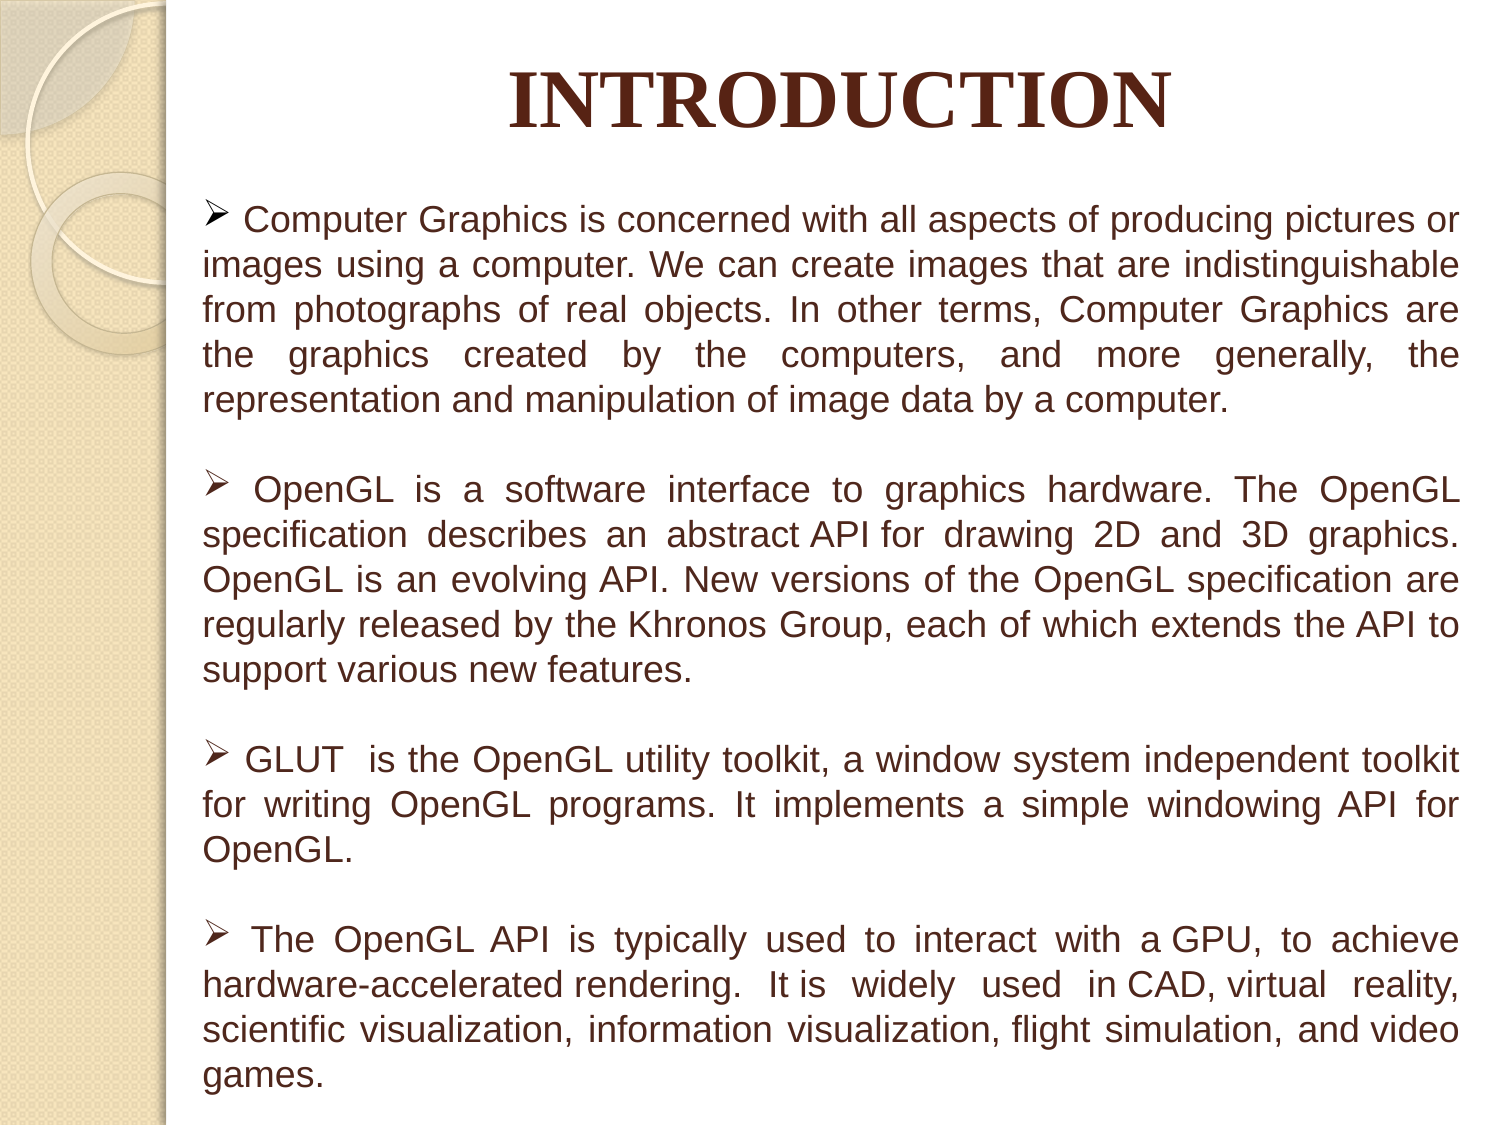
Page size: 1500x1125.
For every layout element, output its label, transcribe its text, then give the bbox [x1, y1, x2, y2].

title INTRODUCTION [225, 0, 1455, 187]
text_box Computer Graphics is concerned with all aspects of producing pictures or images using a computer. We can create images that are indistinguishable from photographs of real objects. In other terms, Computer Graphics are the graphics created by the computers, and more generally, the representation and manipulation of image data by a computer. OpenGL is a software interface to graphics hardware. The OpenGL specification describes an abstract API for drawing 2D and 3D graphics. OpenGL is an evolving API. New versions of the OpenGL specification are regularly released by the Khronos Group, each of which extends the API to support various new features. GLUT is the OpenGL utility toolkit, a window system independent toolkit for writing OpenGL programs. It implements a simple windowing API for OpenGL. The OpenGL API is typically used to interact with a GPU, to achieve hardware-accelerated rendering. It is widely used in CAD, virtual reality, scientific visualization, information visualization, flight simulation, and video games. [187, 187, 1475, 1125]
